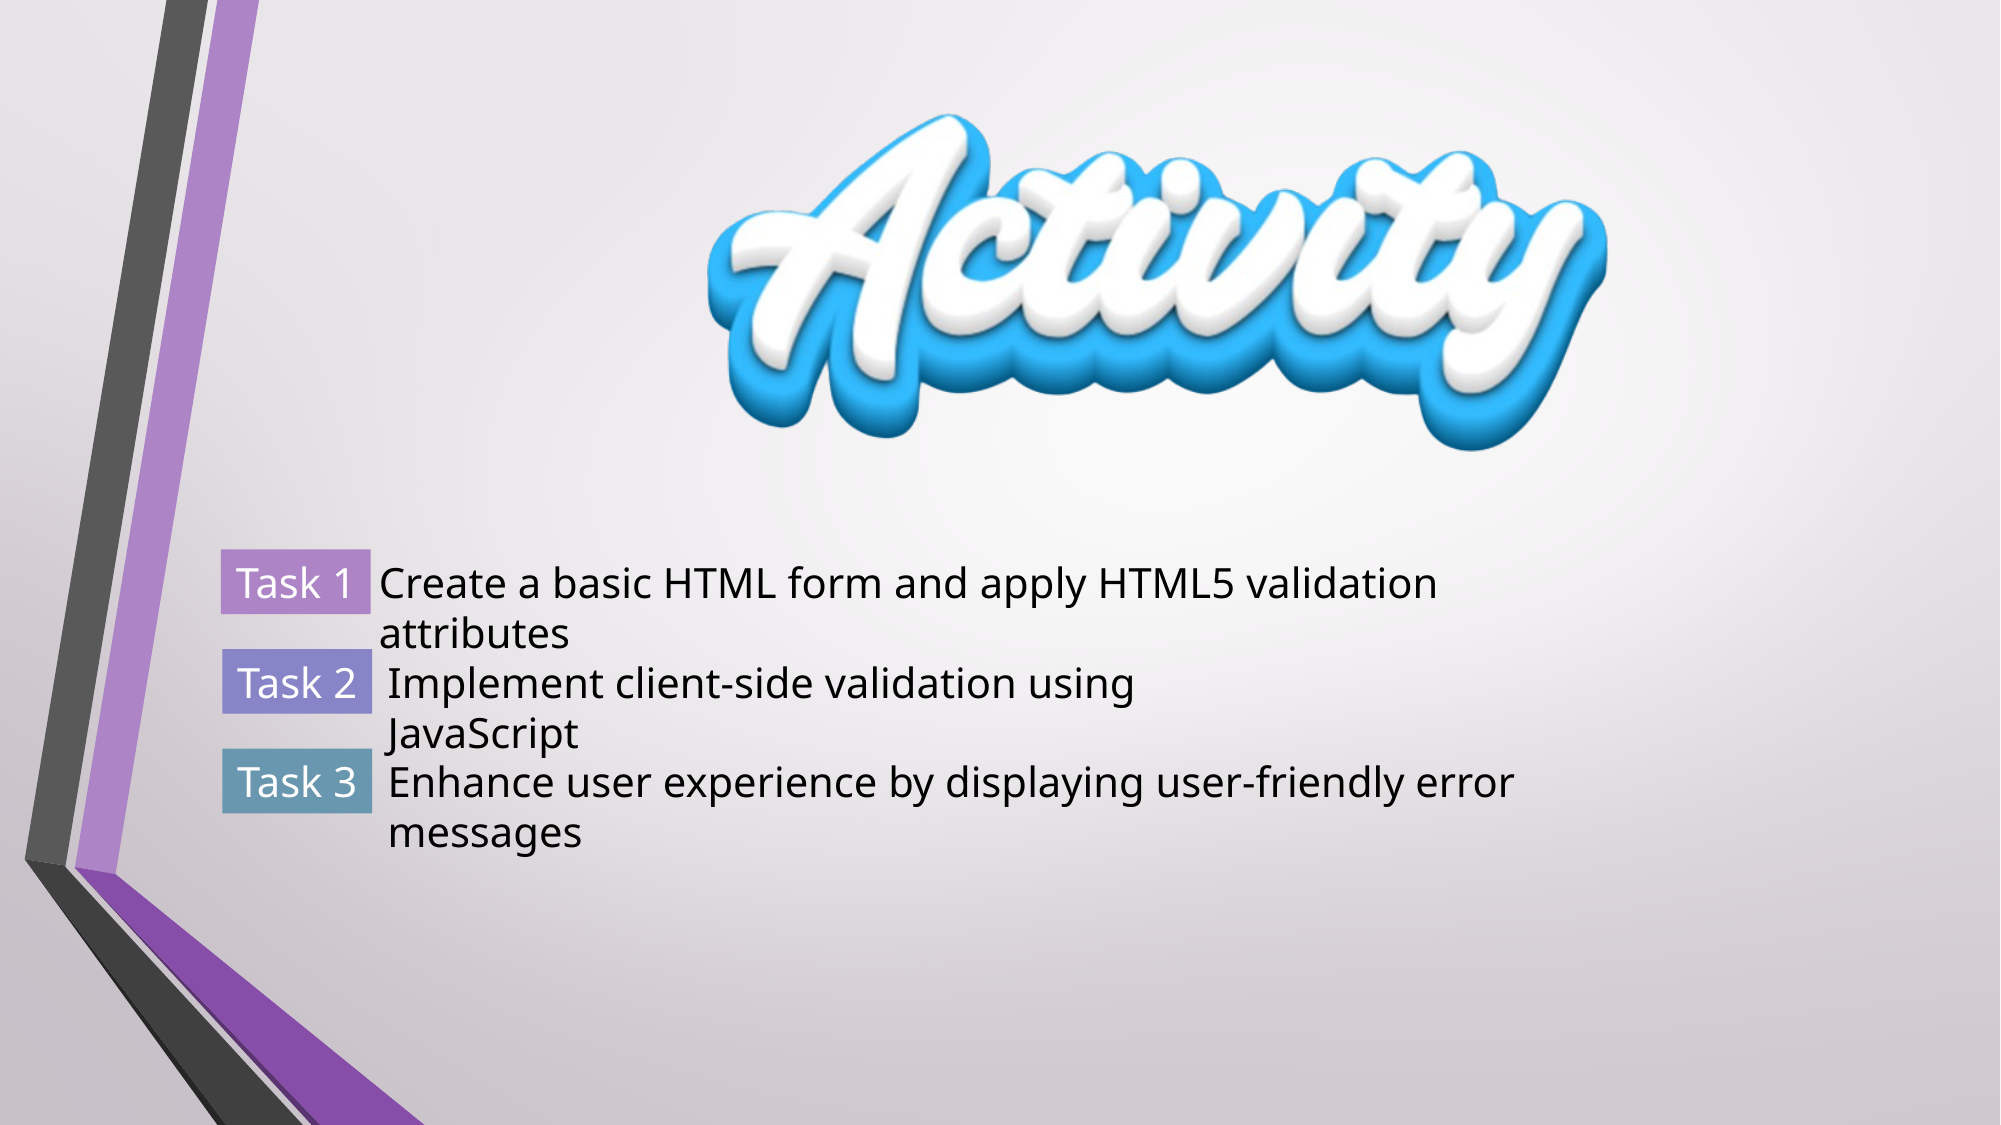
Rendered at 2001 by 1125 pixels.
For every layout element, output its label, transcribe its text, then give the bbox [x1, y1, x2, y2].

picture [689, 100, 1627, 494]
text_box Task 2 [222, 649, 372, 714]
text_box Implement client-side validation using JavaScript [372, 648, 1246, 748]
text_box Task 3 [222, 748, 372, 814]
text_box Create a basic HTML form and apply HTML5 validation attributes [363, 549, 1529, 665]
text_box Task 1 [220, 549, 371, 615]
text_box Enhance user experience by displaying user-friendly error messages [372, 748, 1570, 864]
